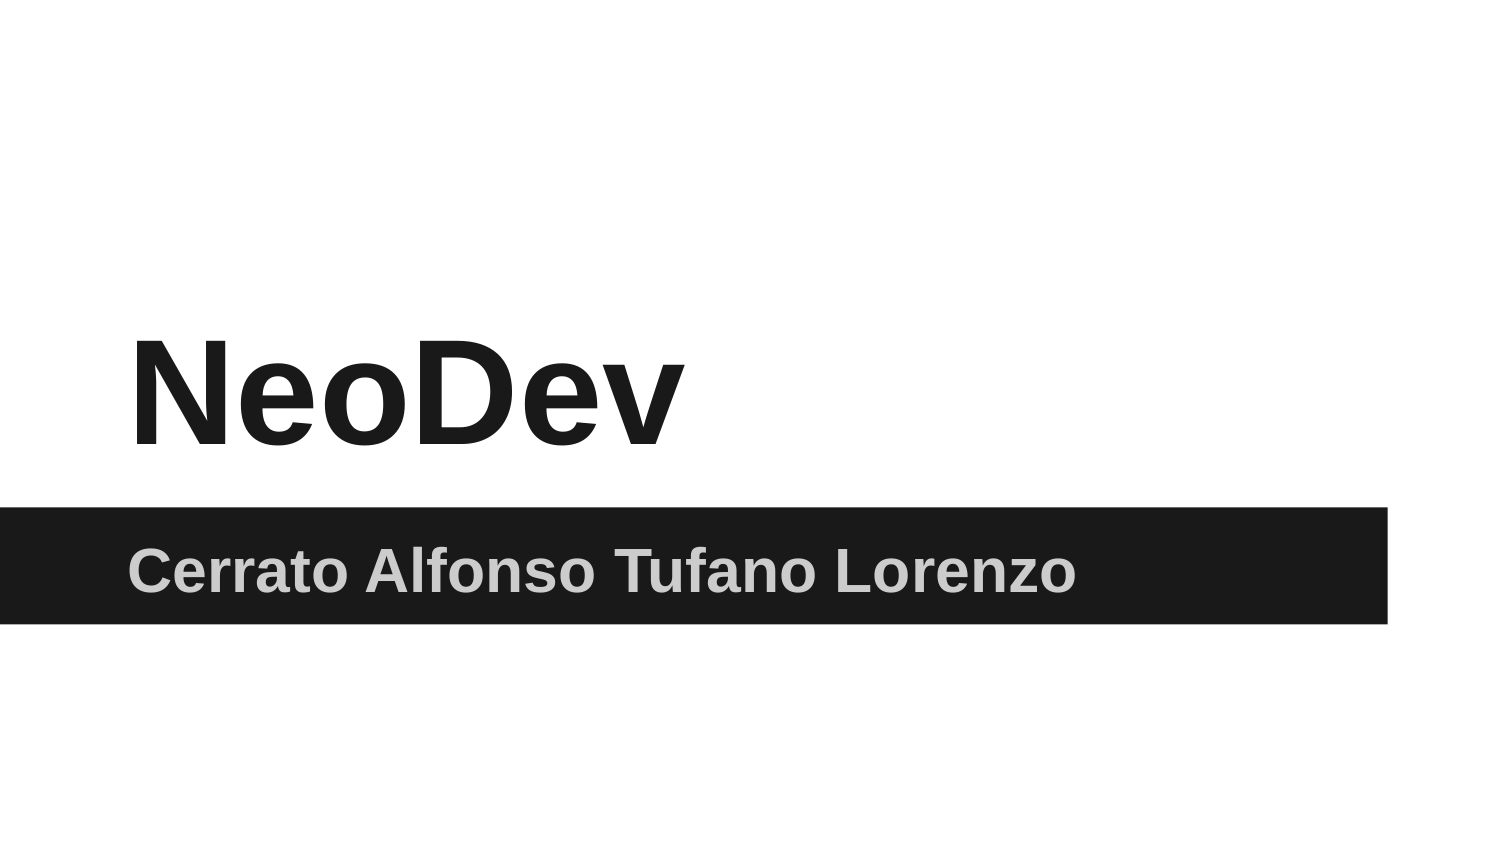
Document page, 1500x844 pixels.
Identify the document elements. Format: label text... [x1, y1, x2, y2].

subtitle Cerrato Alfonso Tufano Lorenzo [112, 507, 1388, 629]
title NeoDev [112, 213, 1388, 490]
